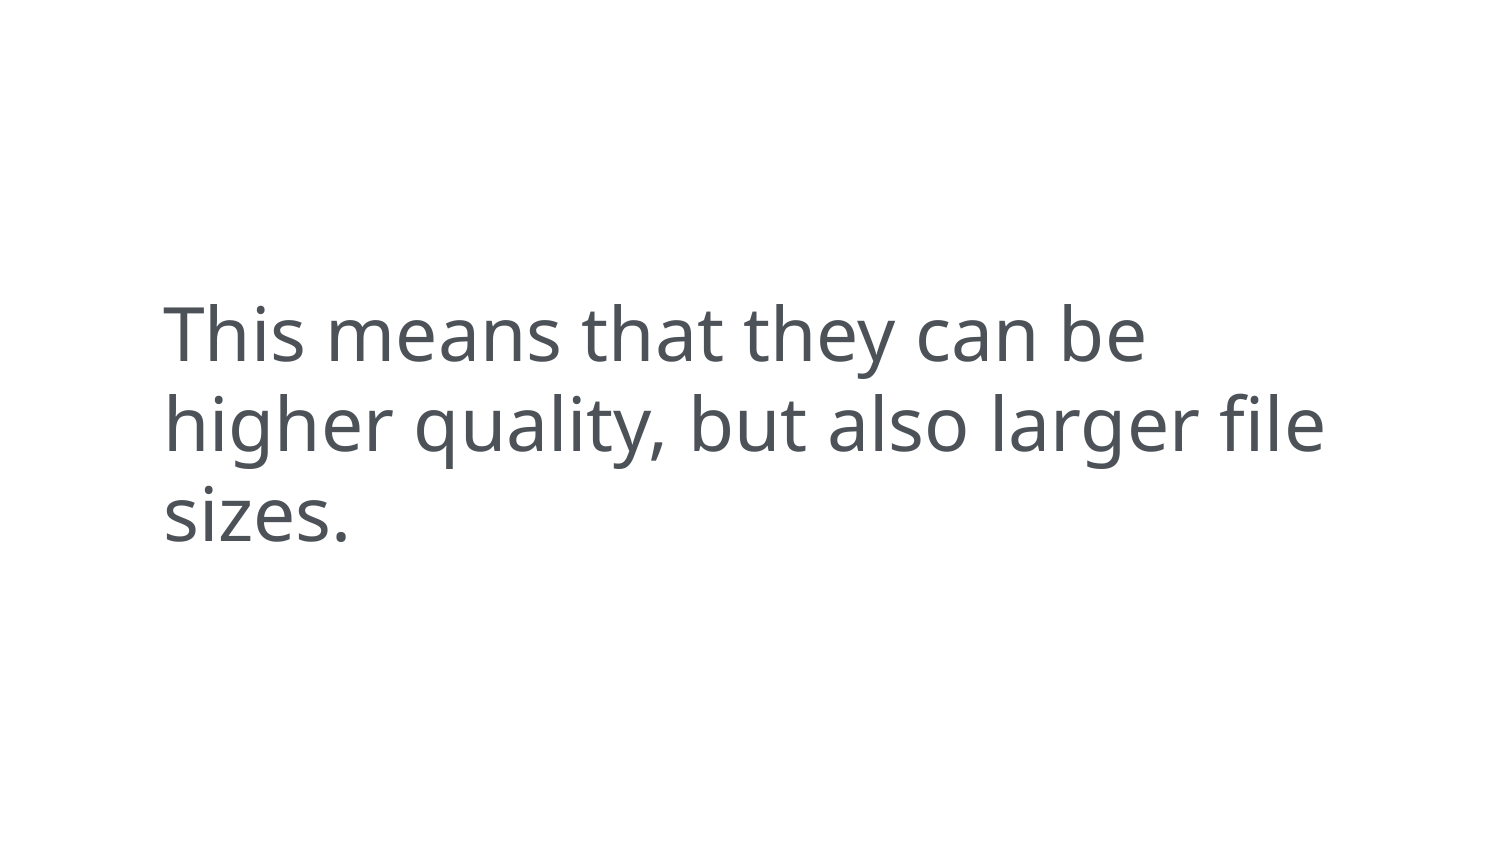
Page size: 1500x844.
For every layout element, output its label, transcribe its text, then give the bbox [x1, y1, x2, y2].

text_box This means that they can be higher quality, but also larger file sizes. [148, 190, 1352, 654]
